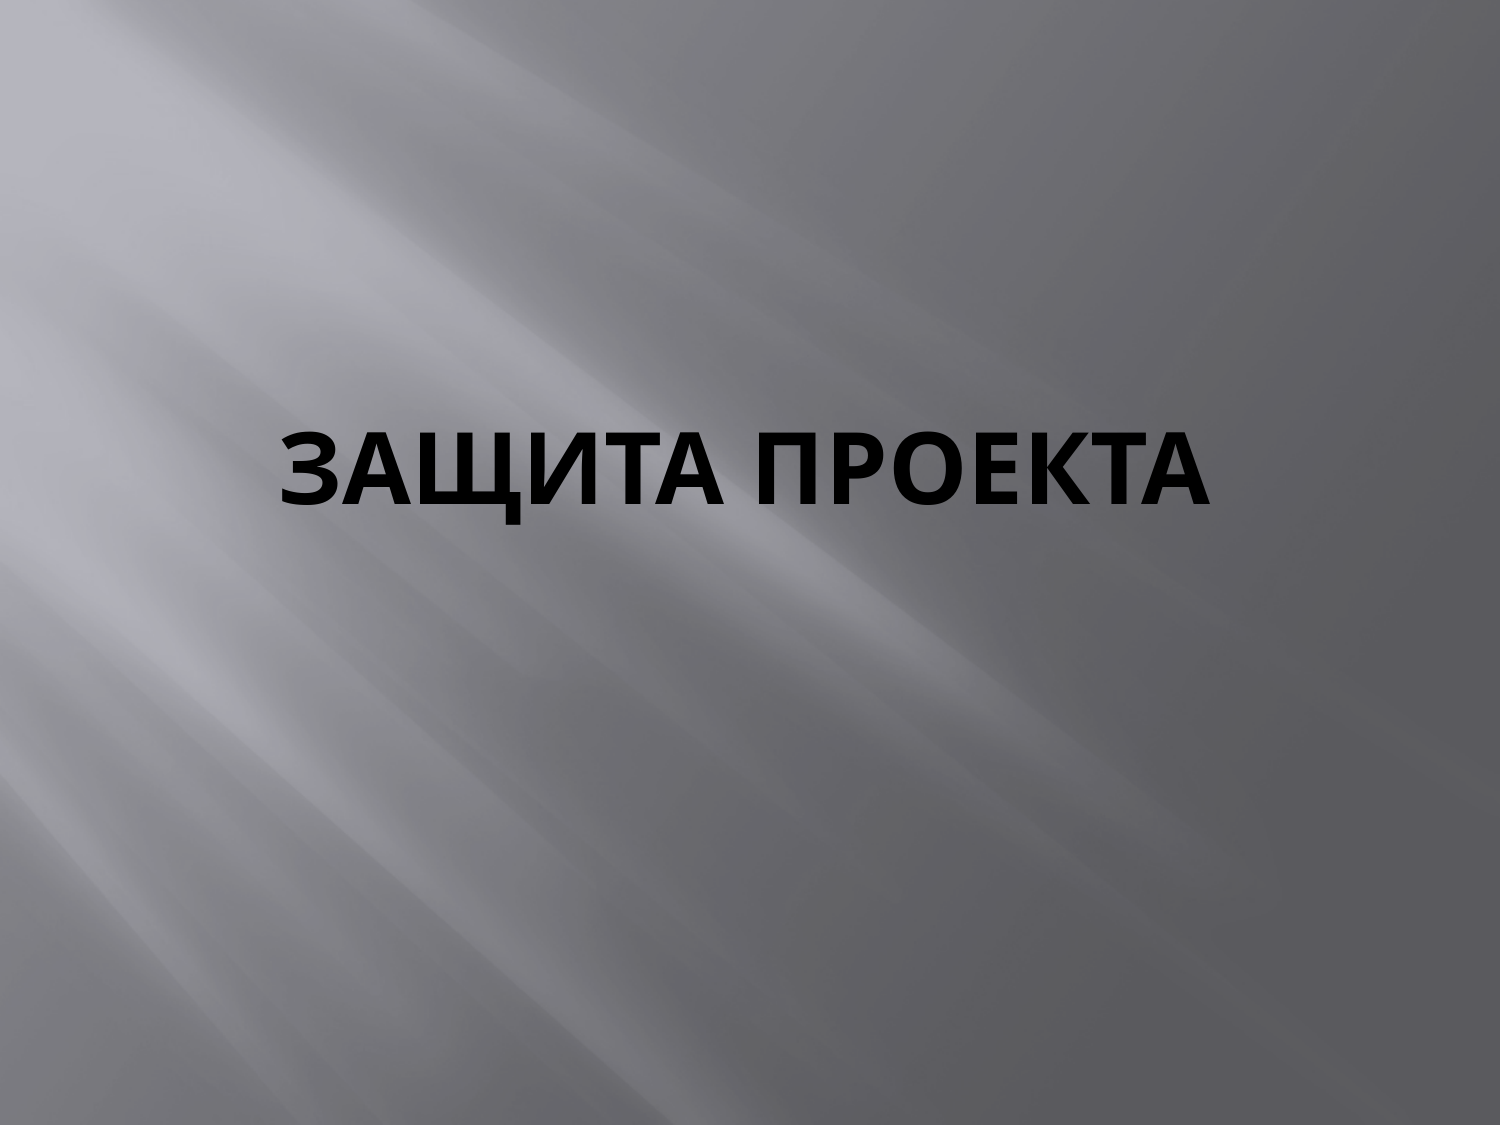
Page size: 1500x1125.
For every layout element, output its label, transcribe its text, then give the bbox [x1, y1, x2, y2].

title Защита проекта [69, 224, 1420, 525]
